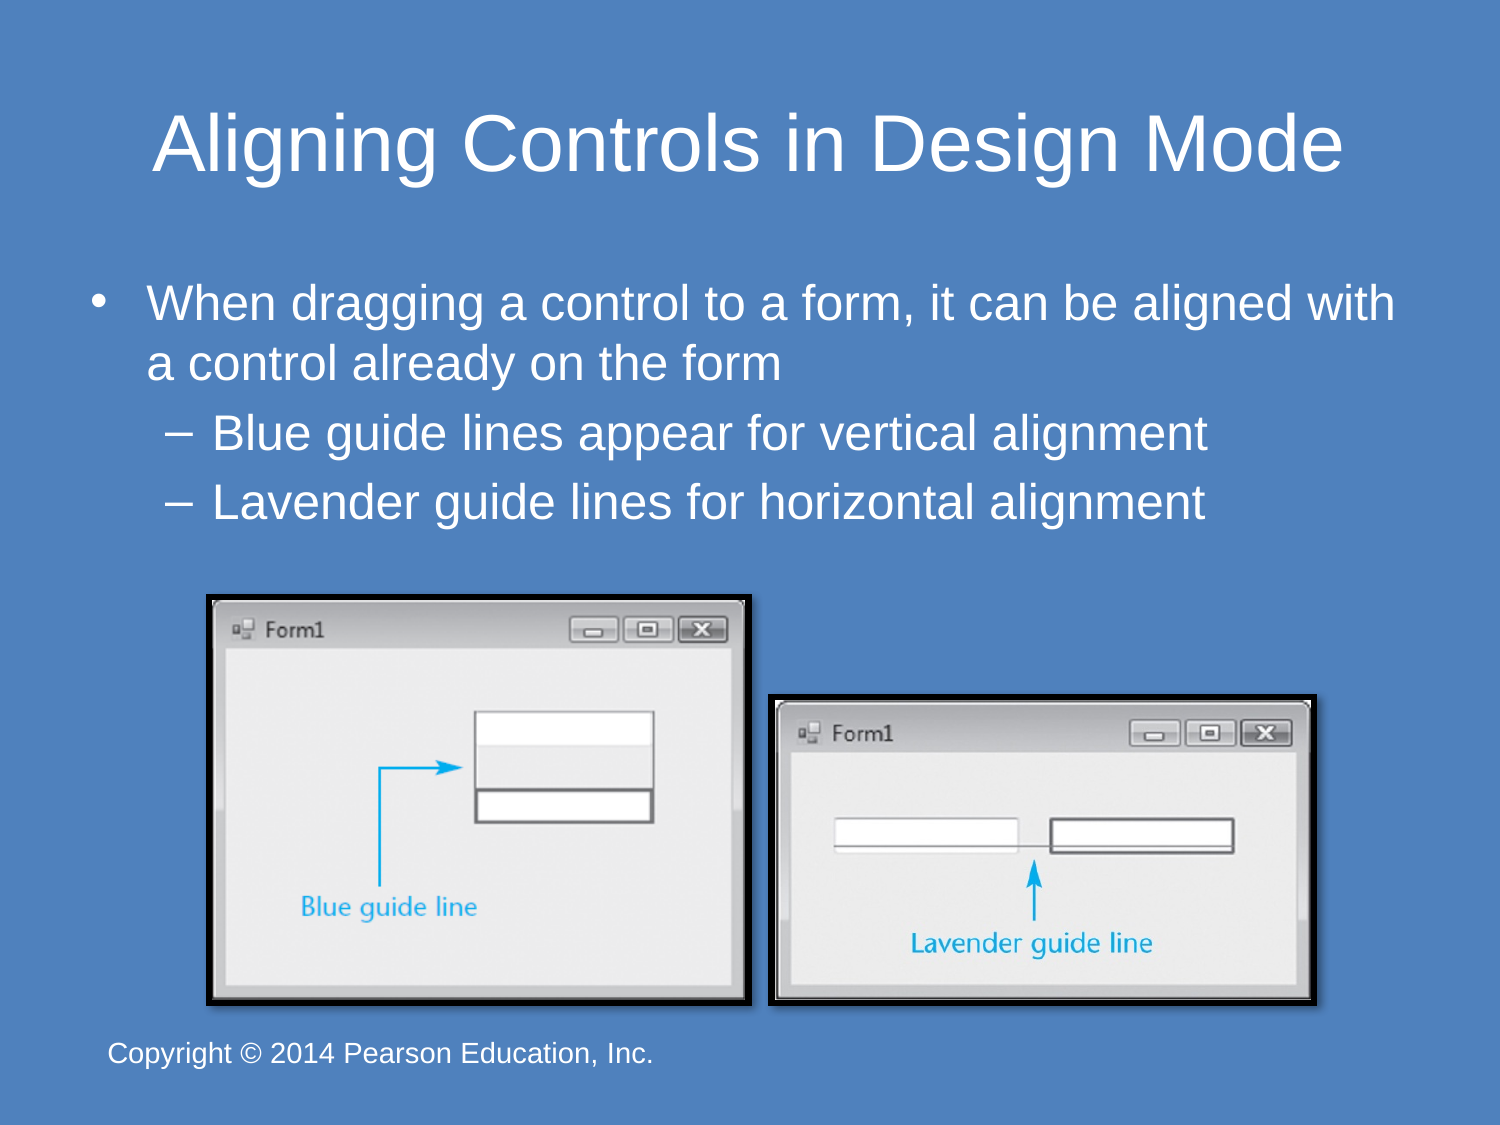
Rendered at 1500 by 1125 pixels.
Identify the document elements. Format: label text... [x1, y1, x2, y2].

title Aligning Controls in Design Mode [75, 45, 1425, 233]
picture [774, 699, 1312, 1001]
list When dragging a control to a form, it can be aligned with a control already on the form Blue guide lines appear for vertical alignment Lavender guide lines for horizontal alignment [75, 262, 1425, 1005]
picture [212, 599, 746, 1001]
